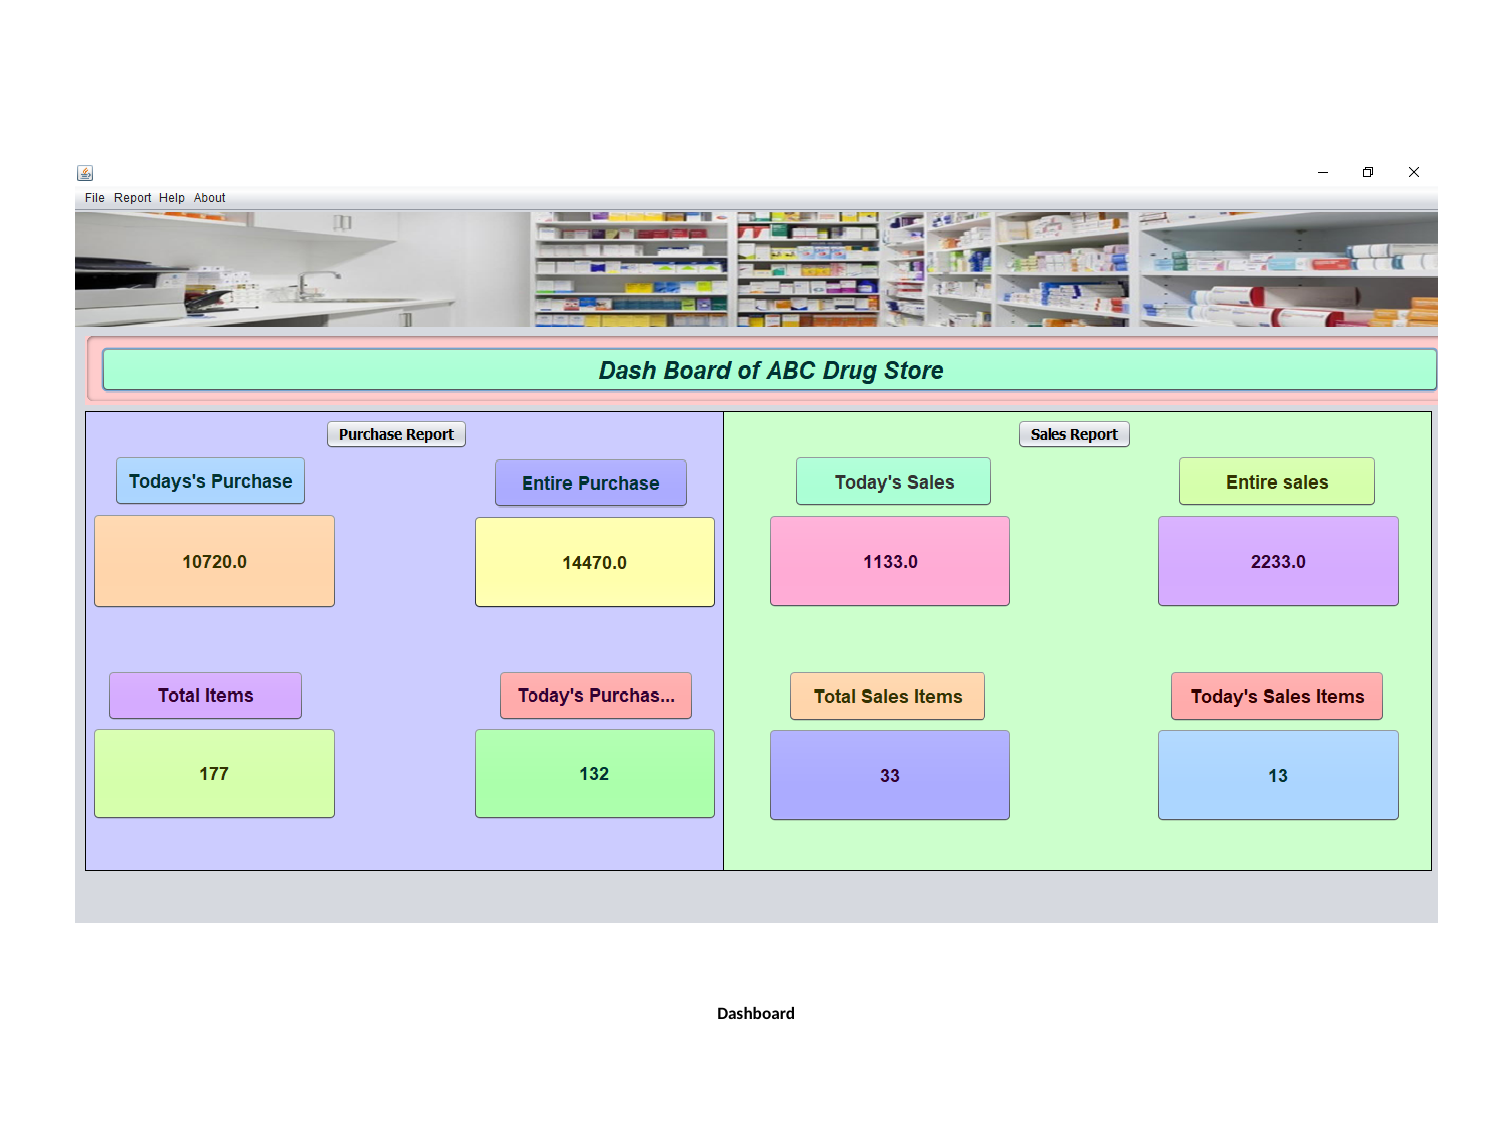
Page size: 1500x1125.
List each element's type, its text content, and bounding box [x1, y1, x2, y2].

title Dashboard [306, 937, 1207, 1031]
picture [74, 162, 1438, 924]
